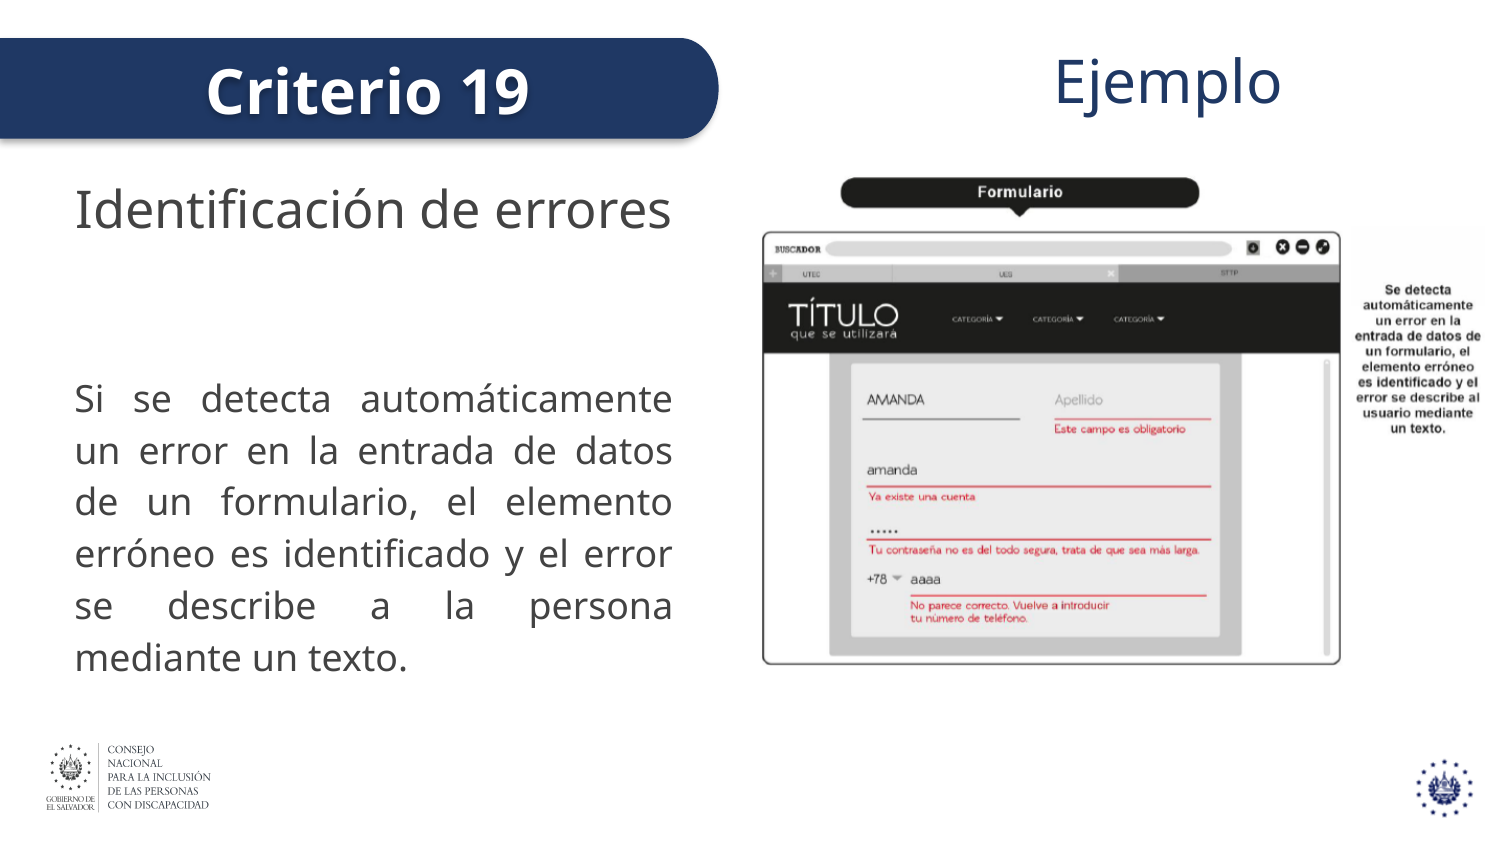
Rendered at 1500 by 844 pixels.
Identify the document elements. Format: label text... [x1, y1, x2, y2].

picture [37, 732, 216, 821]
picture [758, 175, 1486, 669]
picture [1401, 755, 1500, 844]
text_box Criterio 19 [25, 47, 712, 134]
title Ejemplo [836, 21, 1500, 131]
list Si se detecta automáticamente un error en la entrada de datos de un formulario, el elemento erróneo es identificado y el error se describe a la persona mediante un texto. [59, 274, 689, 773]
title Identificación de errores [42, 166, 706, 254]
text_box [0, 38, 701, 139]
